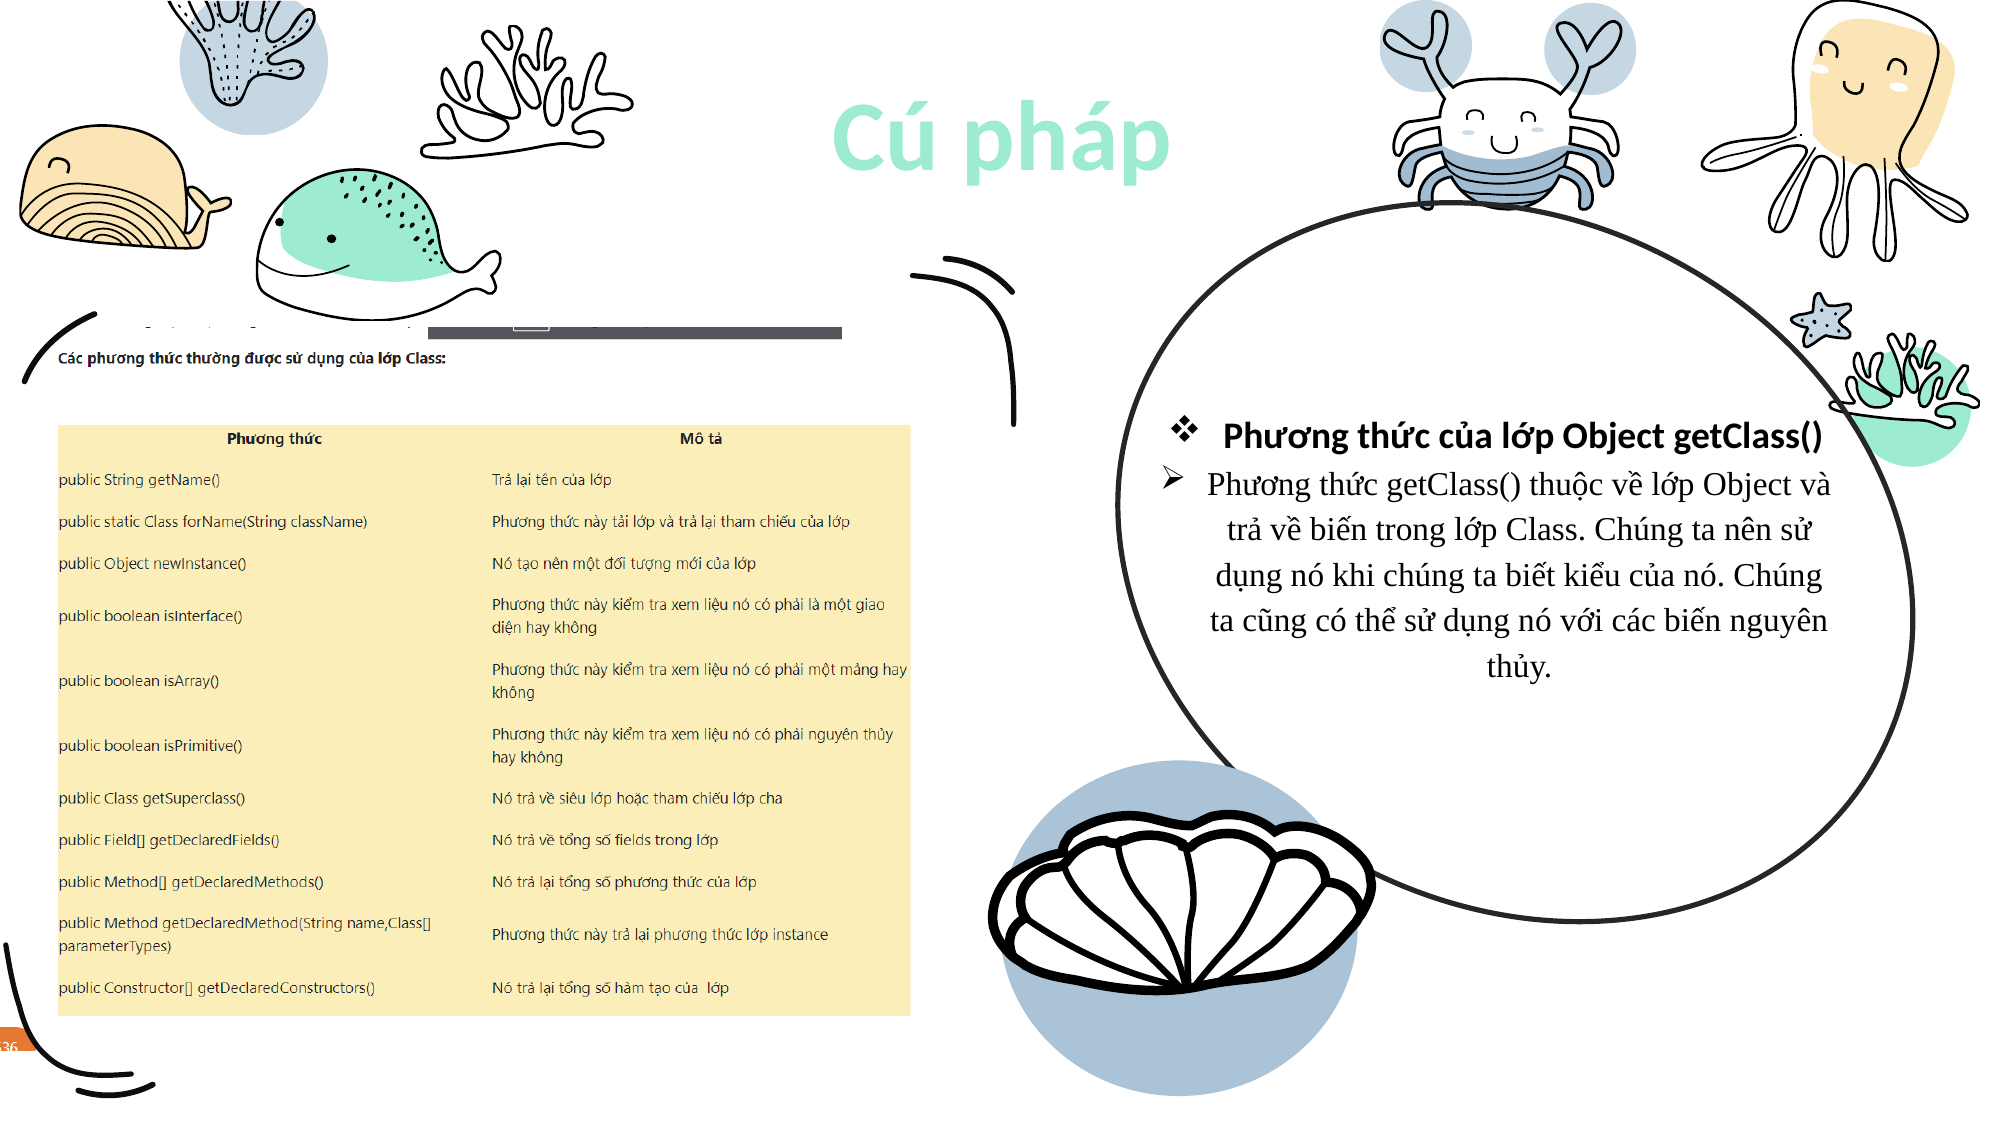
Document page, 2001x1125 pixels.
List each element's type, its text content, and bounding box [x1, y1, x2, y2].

picture [19, 0, 329, 251]
text_box [912, 275, 1014, 425]
text_box Cú pháp [547, 62, 1380, 198]
picture [1380, 0, 1637, 212]
text_box [1117, 208, 1827, 624]
text_box [70, 313, 95, 327]
picture [0, 327, 970, 1051]
picture [987, 760, 1381, 1099]
picture [255, 167, 503, 321]
text_box [78, 1084, 153, 1096]
text_box [1173, 467, 1913, 922]
picture [419, 25, 635, 161]
picture [1699, 0, 1969, 262]
picture [1789, 292, 1980, 467]
text_box [41, 1051, 132, 1076]
text_box [945, 258, 1013, 292]
text_box Phương thức của lớp Object getClass() Phương thức getClass() thuộc về lớp Object và trả về biến trong lớp Class. Chúng ta nên sử dụng nó khi chúng ta biết kiểu của nó. Chúng ta cũng có thể sử dụng nó với các biến nguyên thủy. [1140, 397, 1852, 692]
